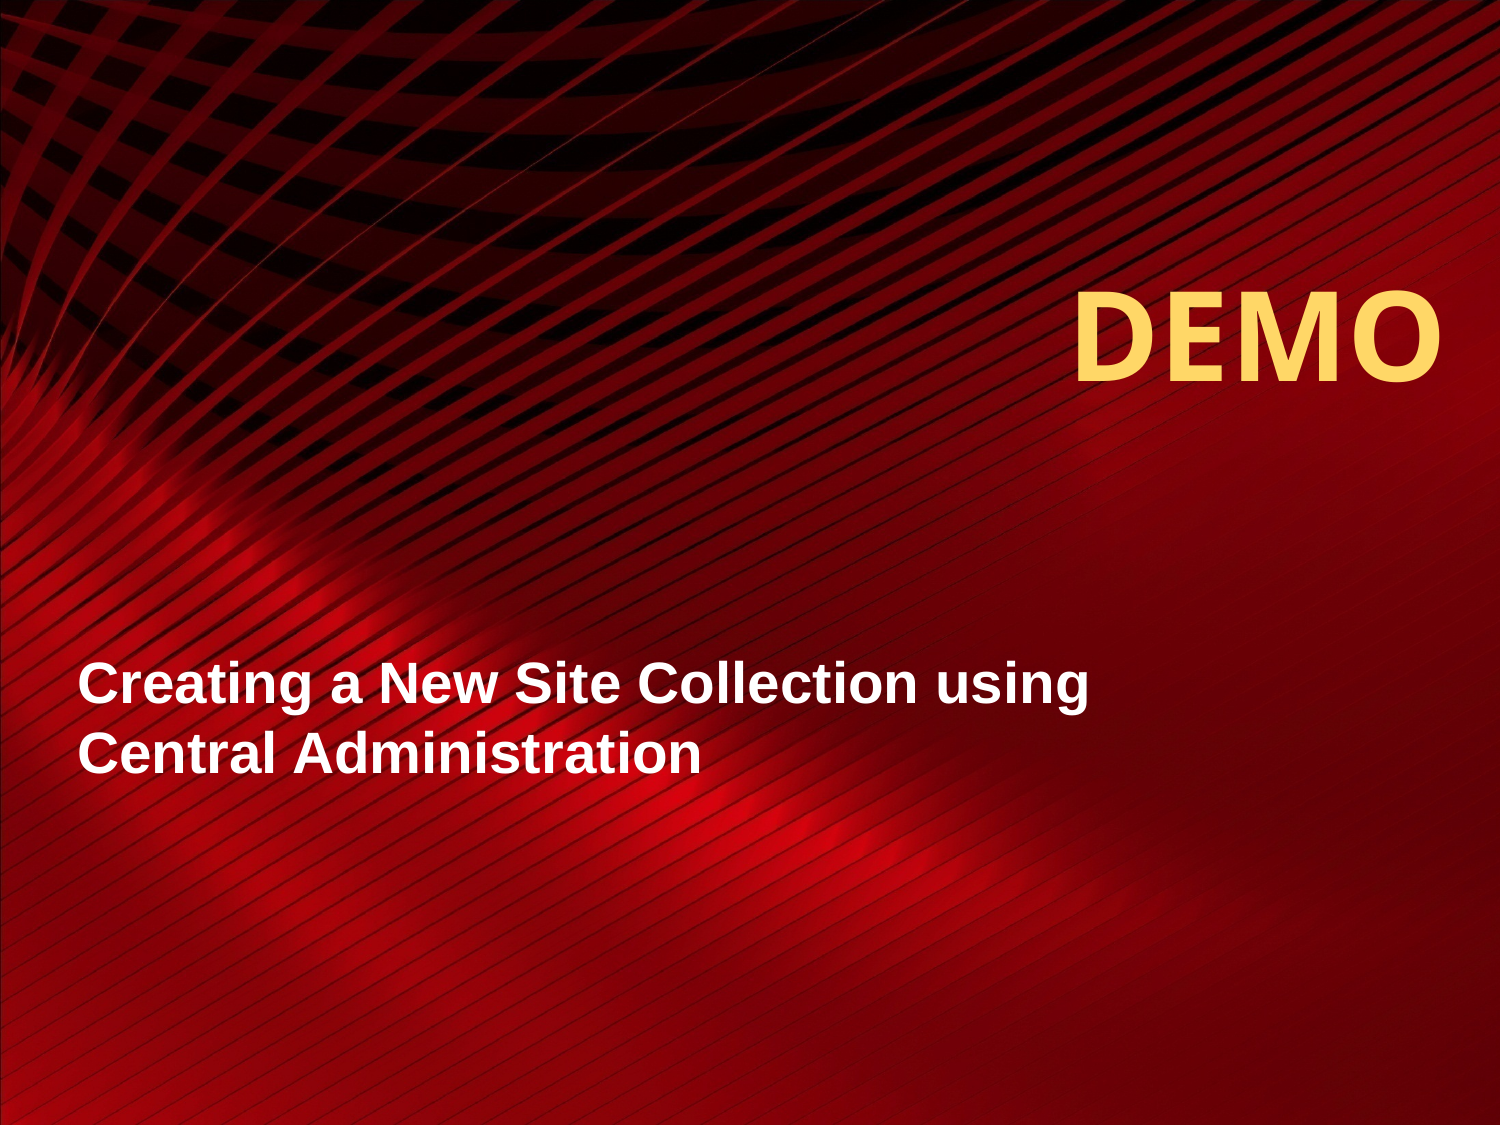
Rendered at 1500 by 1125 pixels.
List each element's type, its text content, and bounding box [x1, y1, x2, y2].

list Creating a New Site Collection using Central Administration [62, 637, 1213, 813]
title DEMO [50, 262, 1463, 400]
picture [0, 0, 1500, 1125]
